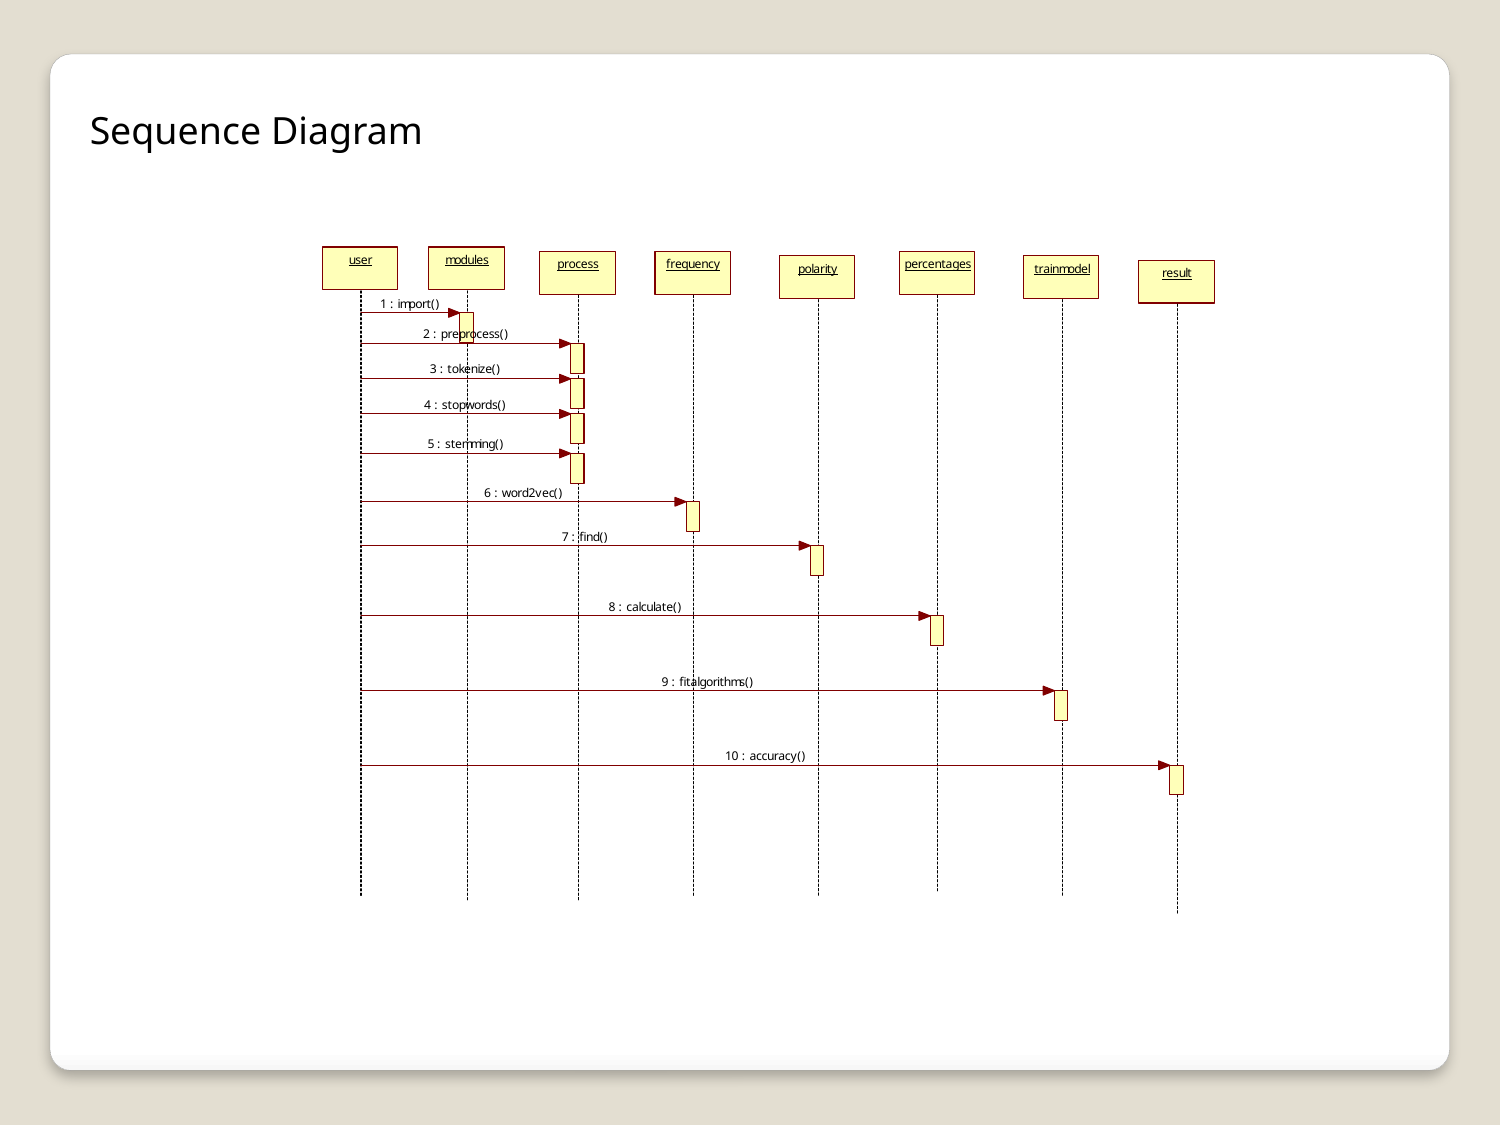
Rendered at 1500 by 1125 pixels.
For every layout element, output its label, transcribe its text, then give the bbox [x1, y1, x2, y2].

picture [299, 224, 1238, 937]
text_box Sequence Diagram [75, 99, 488, 160]
